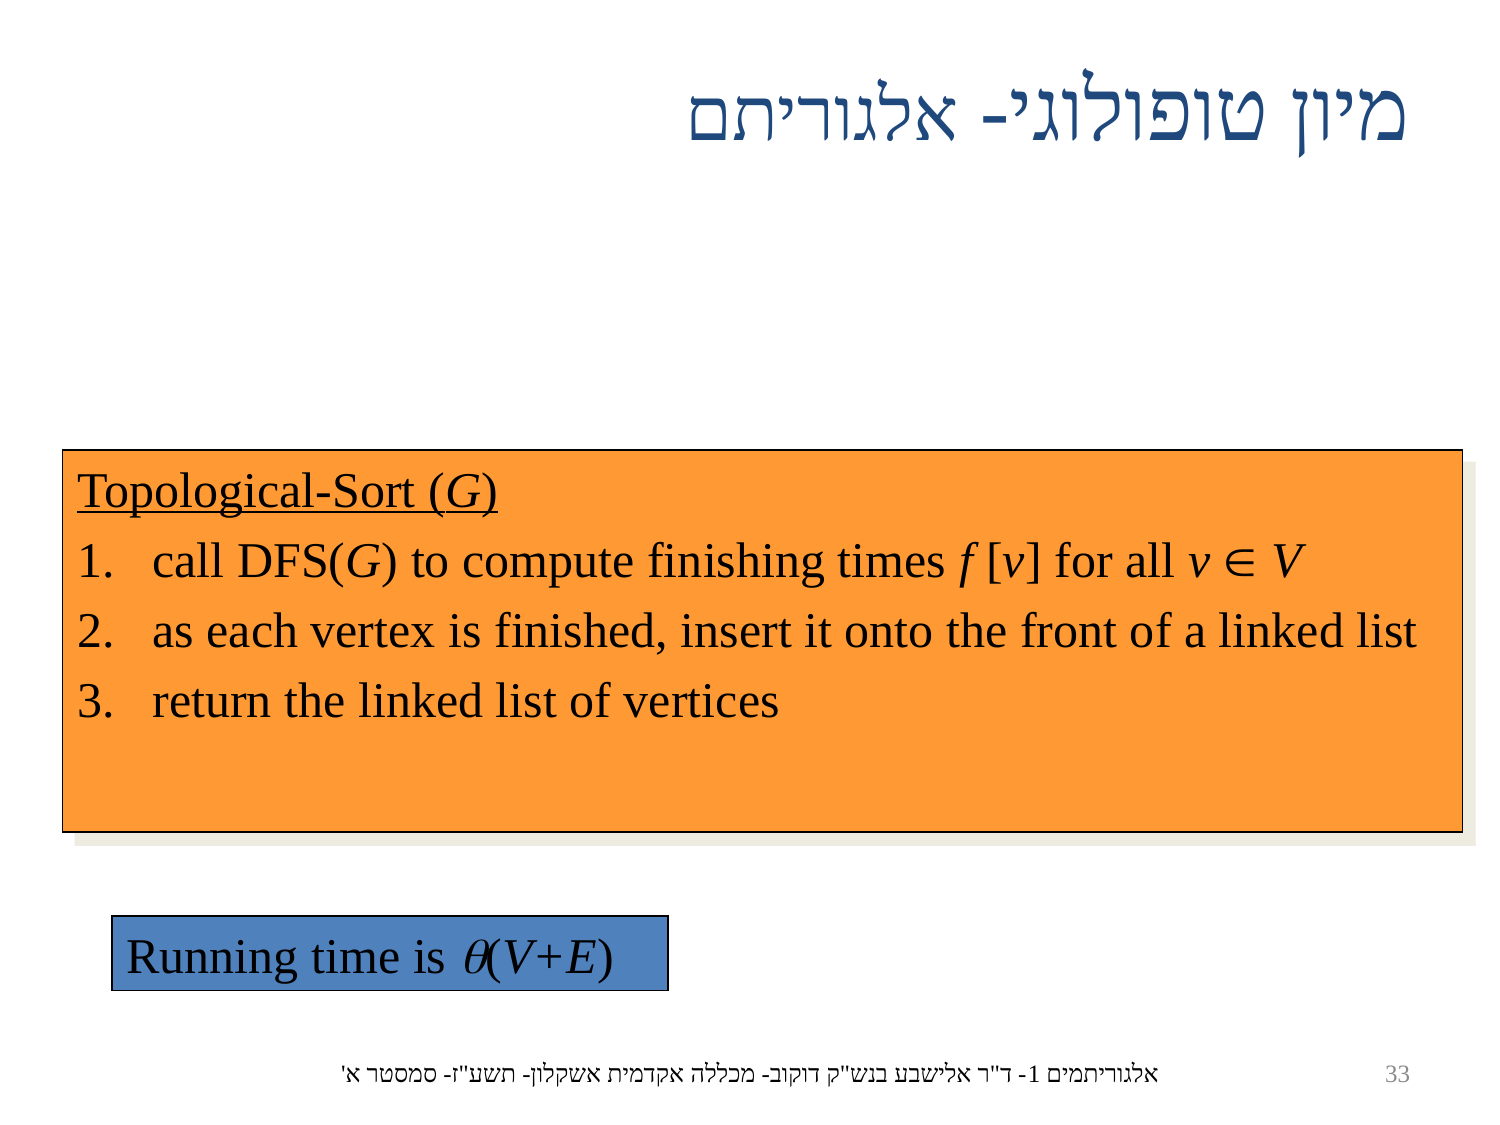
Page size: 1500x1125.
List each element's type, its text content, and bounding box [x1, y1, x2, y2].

text_box מיון טופולוגי- אלגוריתם [149, 45, 1425, 234]
text_box Running time is (V+E) [112, 915, 668, 991]
footer אלגוריתמים 1- ד"ר אלישבע בנש"ק דוקוב- מכללה אקדמית אשקלון- תשע"ז- סמסטר א' [304, 1042, 1196, 1103]
text_box Topological-Sort (G) call DFS(G) to compute finishing times f [v] for all v  V as each vertex is finished, insert it onto the front of a linked list return the linked list of vertices [62, 450, 1463, 832]
slide_number 33 [1196, 1042, 1425, 1103]
